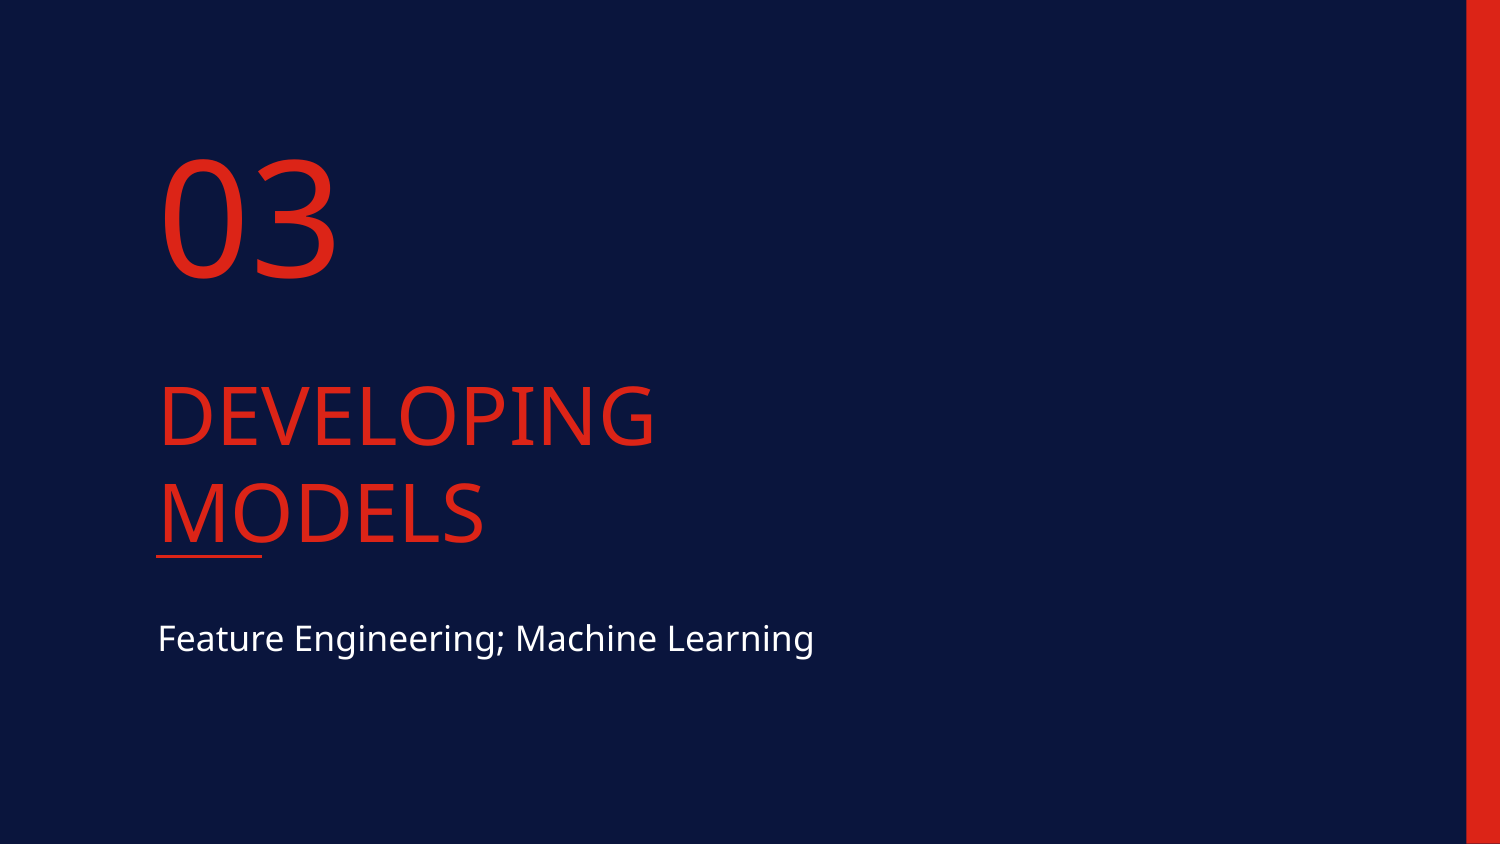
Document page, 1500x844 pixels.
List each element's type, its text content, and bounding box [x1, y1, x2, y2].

title DEVELOPING MODELS [142, 404, 882, 519]
title 03 [142, 90, 408, 325]
subtitle Feature Engineering; Machine Learning [142, 594, 882, 669]
